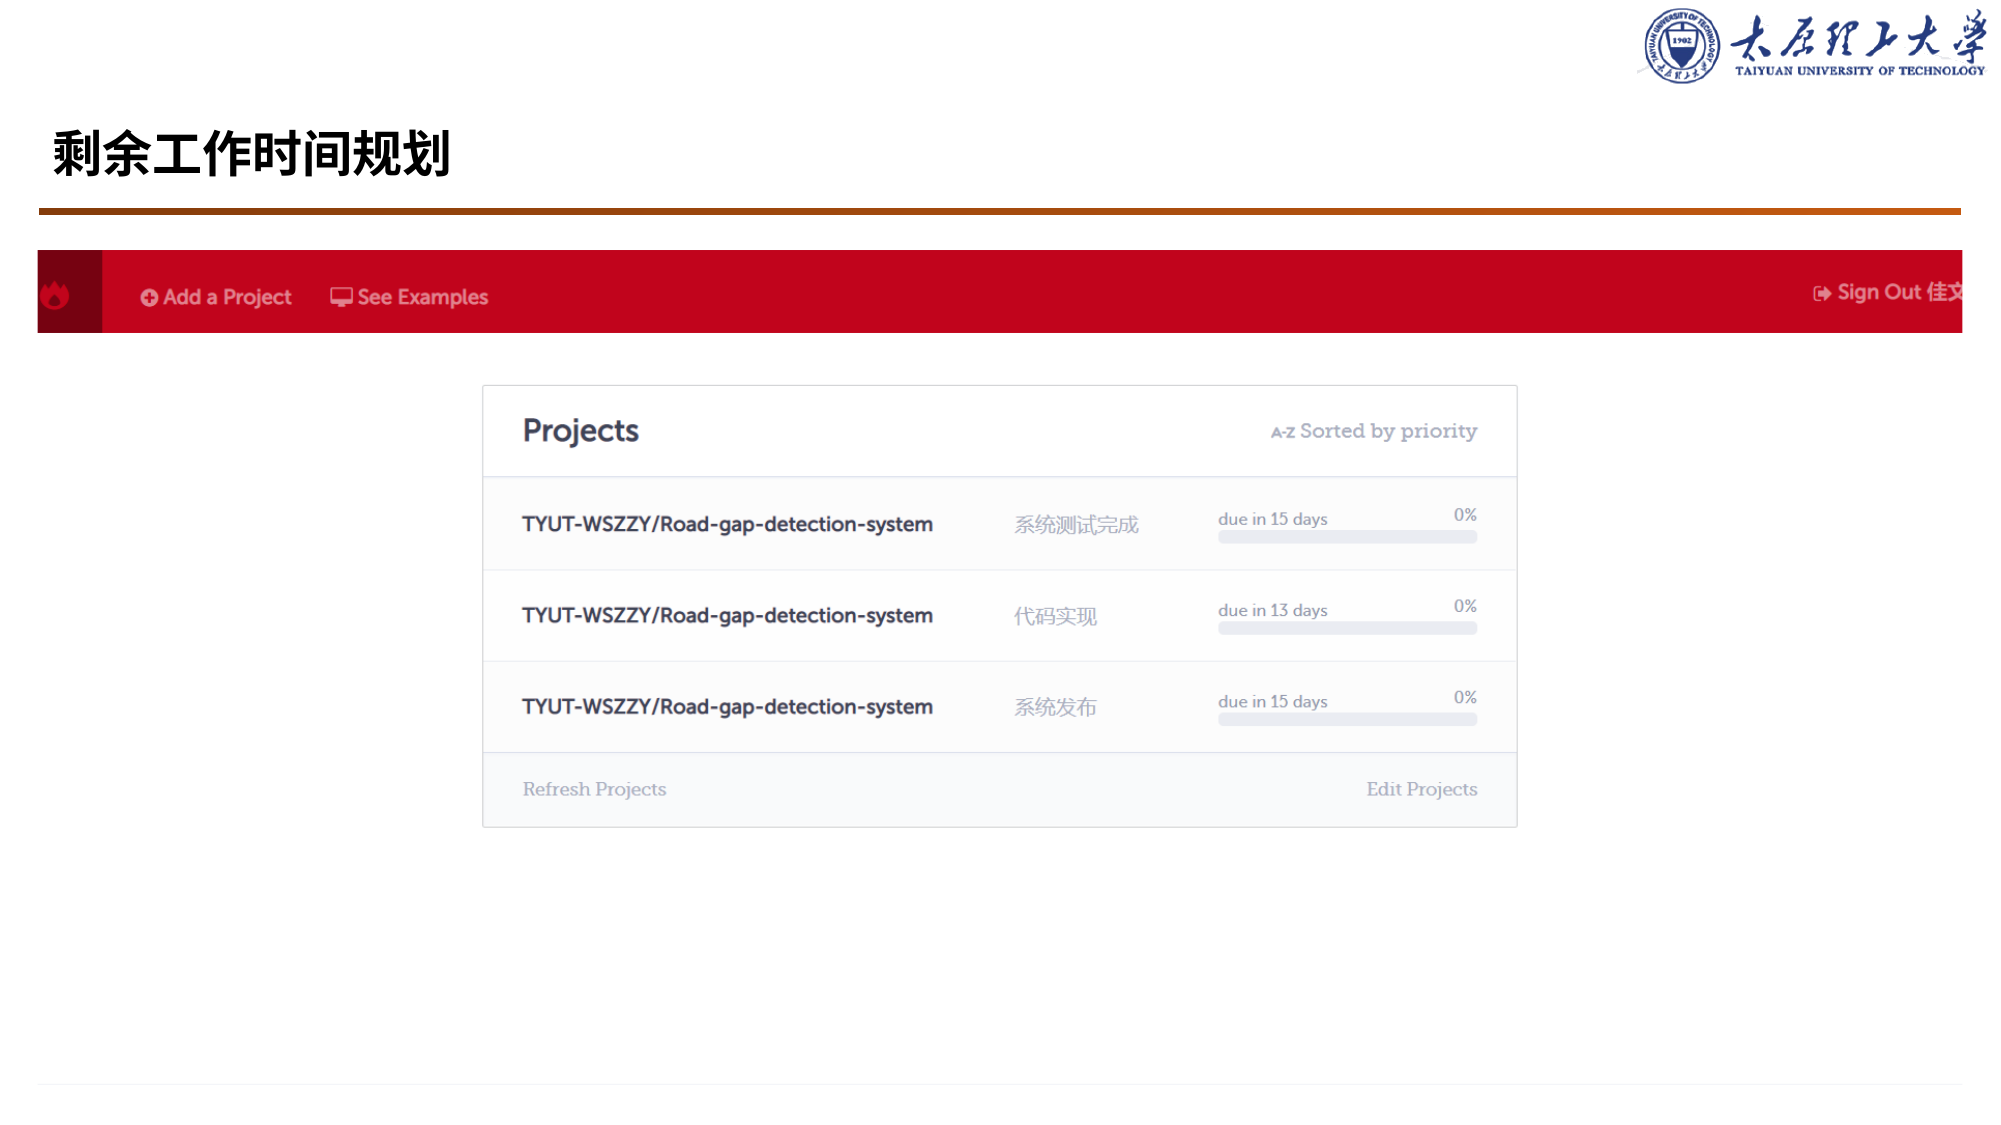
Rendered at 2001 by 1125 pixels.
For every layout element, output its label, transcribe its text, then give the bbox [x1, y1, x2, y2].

title 剩余工作时间规划 [37, 112, 1963, 201]
picture [1637, 0, 2000, 90]
picture [37, 250, 1963, 1088]
